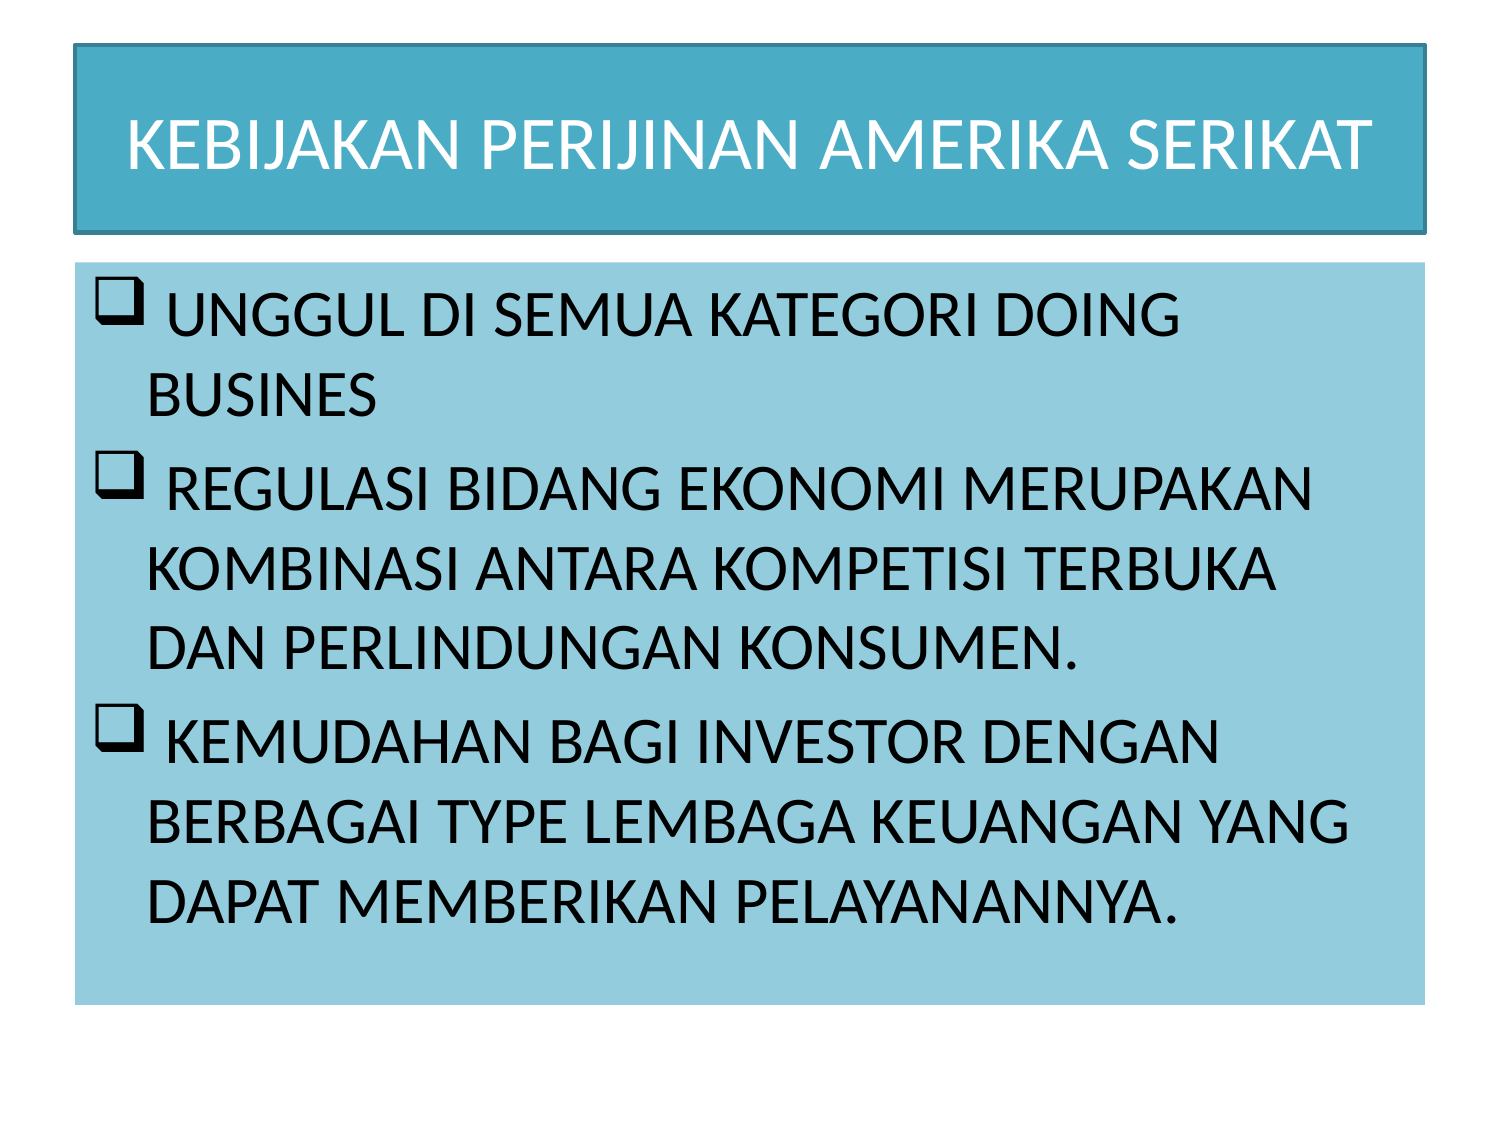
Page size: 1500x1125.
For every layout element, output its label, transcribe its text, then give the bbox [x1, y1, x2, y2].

title KEBIJAKAN PERIJINAN AMERIKA SERIKAT [73, 43, 1427, 235]
list UNGGUL DI SEMUA KATEGORI DOING BUSINES REGULASI BIDANG EKONOMI MERUPAKAN KOMBINASI ANTARA KOMPETISI TERBUKA DAN PERLINDUNGAN KONSUMEN. KEMUDAHAN BAGI INVESTOR DENGAN BERBAGAI TYPE LEMBAGA KEUANGAN YANG DAPAT MEMBERIKAN PELAYANANNYA. [75, 262, 1425, 1005]
